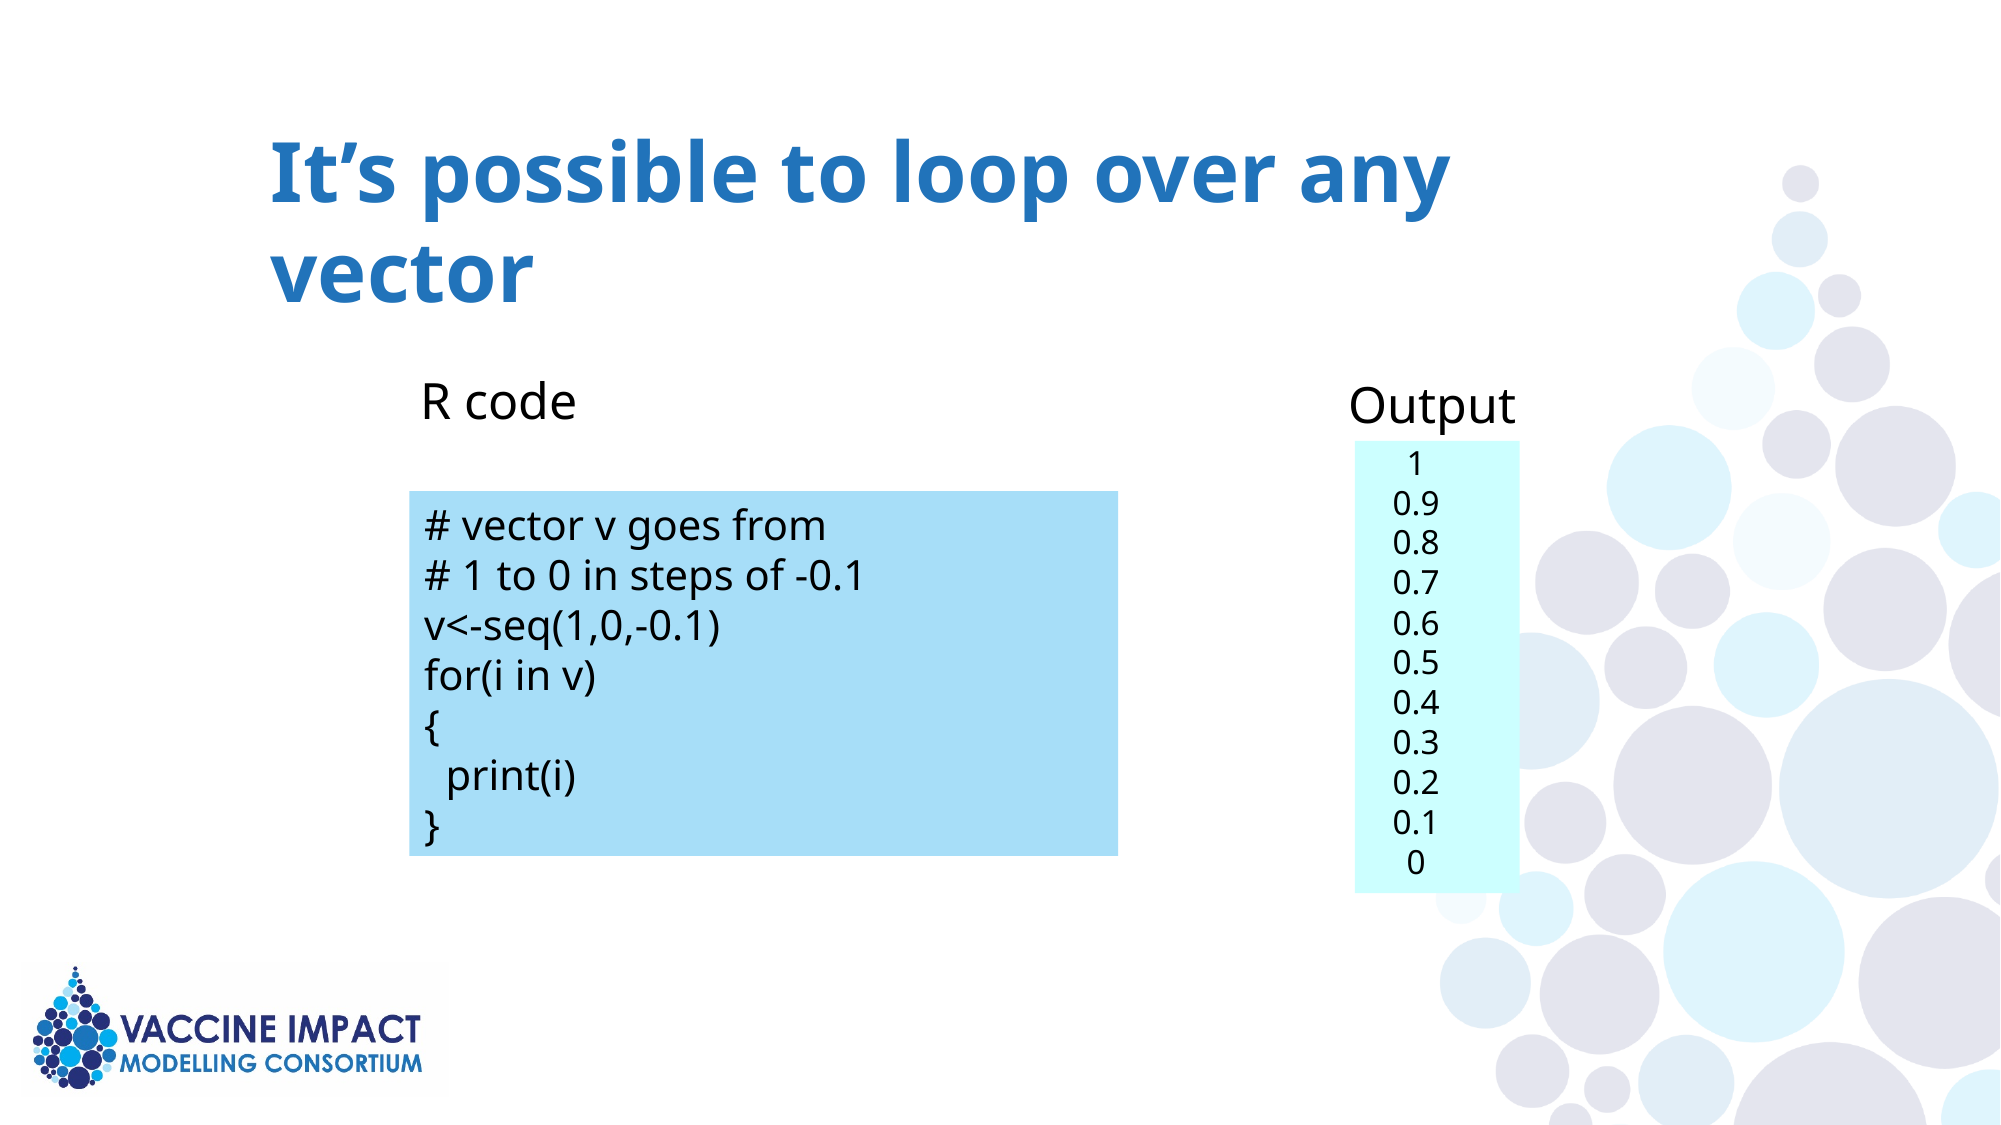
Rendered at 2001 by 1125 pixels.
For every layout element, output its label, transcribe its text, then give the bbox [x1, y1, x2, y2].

text_box 1 0.9 0.8 0.7 0.6 0.5 0.4 0.3 0.2 0.1 0 [1377, 441, 1455, 889]
text_box Output [1333, 365, 1532, 441]
text_box # vector v goes from # 1 to 0 in steps of -0.1 v<-seq(1,0,-0.1) for(i in v) { print(i) } [409, 491, 1119, 856]
text_box It’s possible to loop over any vector [255, 125, 1733, 313]
text_box R code [405, 361, 593, 437]
picture [0, 0, 2001, 1125]
text_box [1354, 441, 1520, 894]
